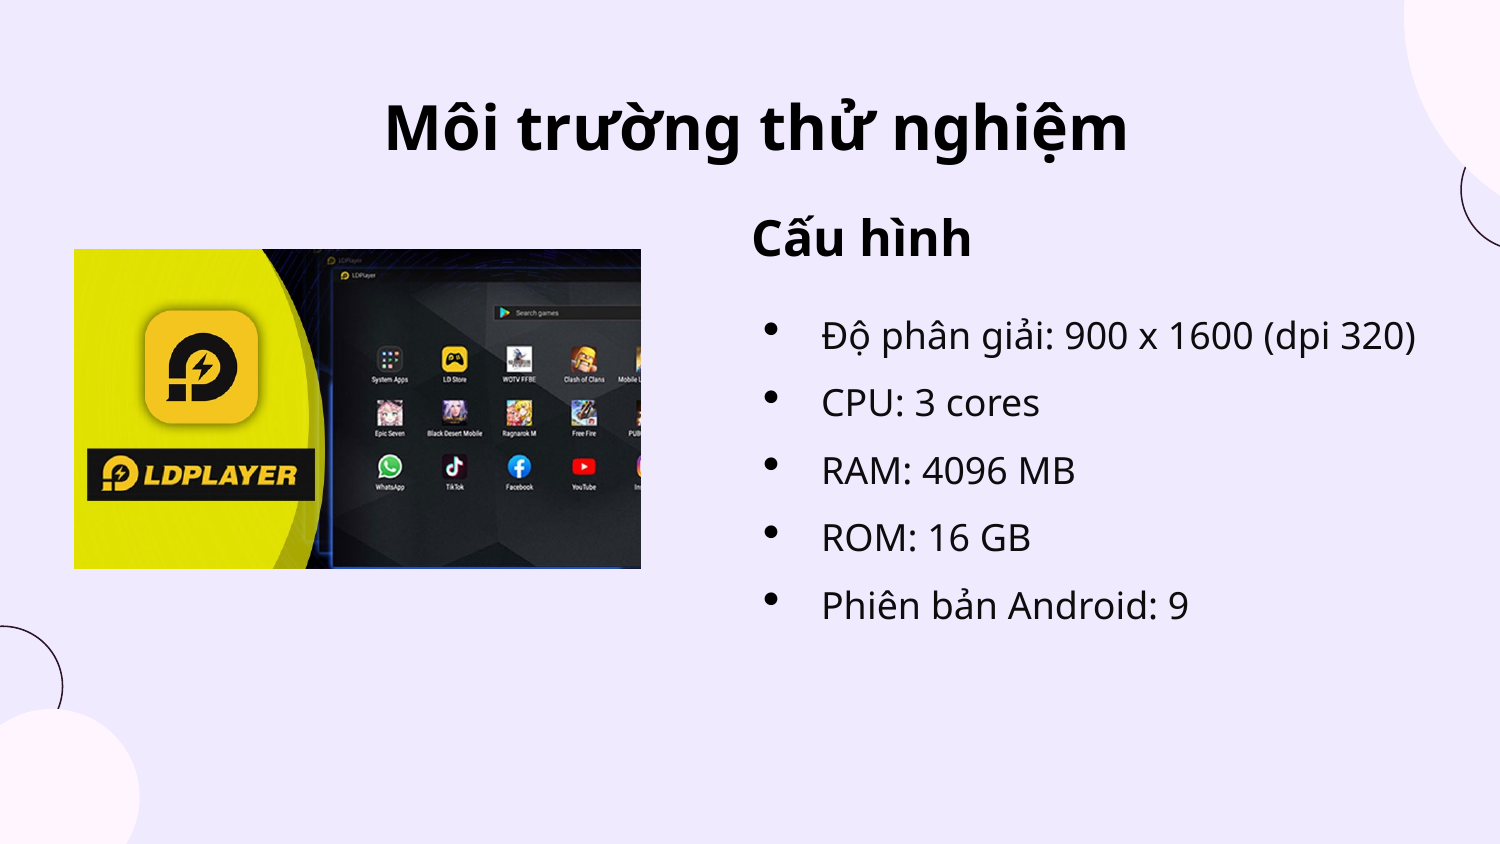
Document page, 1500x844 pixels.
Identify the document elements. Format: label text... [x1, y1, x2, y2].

text_box Cấu hình [726, 200, 988, 282]
text_box Độ phân giải: 900 x 1600 (dpi 320) CPU: 3 cores RAM: 4096 MB ROM: 16 GB Phiên bản Android: 9 [749, 281, 1500, 634]
picture [73, 249, 641, 569]
title Môi trường thử nghiệm [125, 72, 1390, 167]
